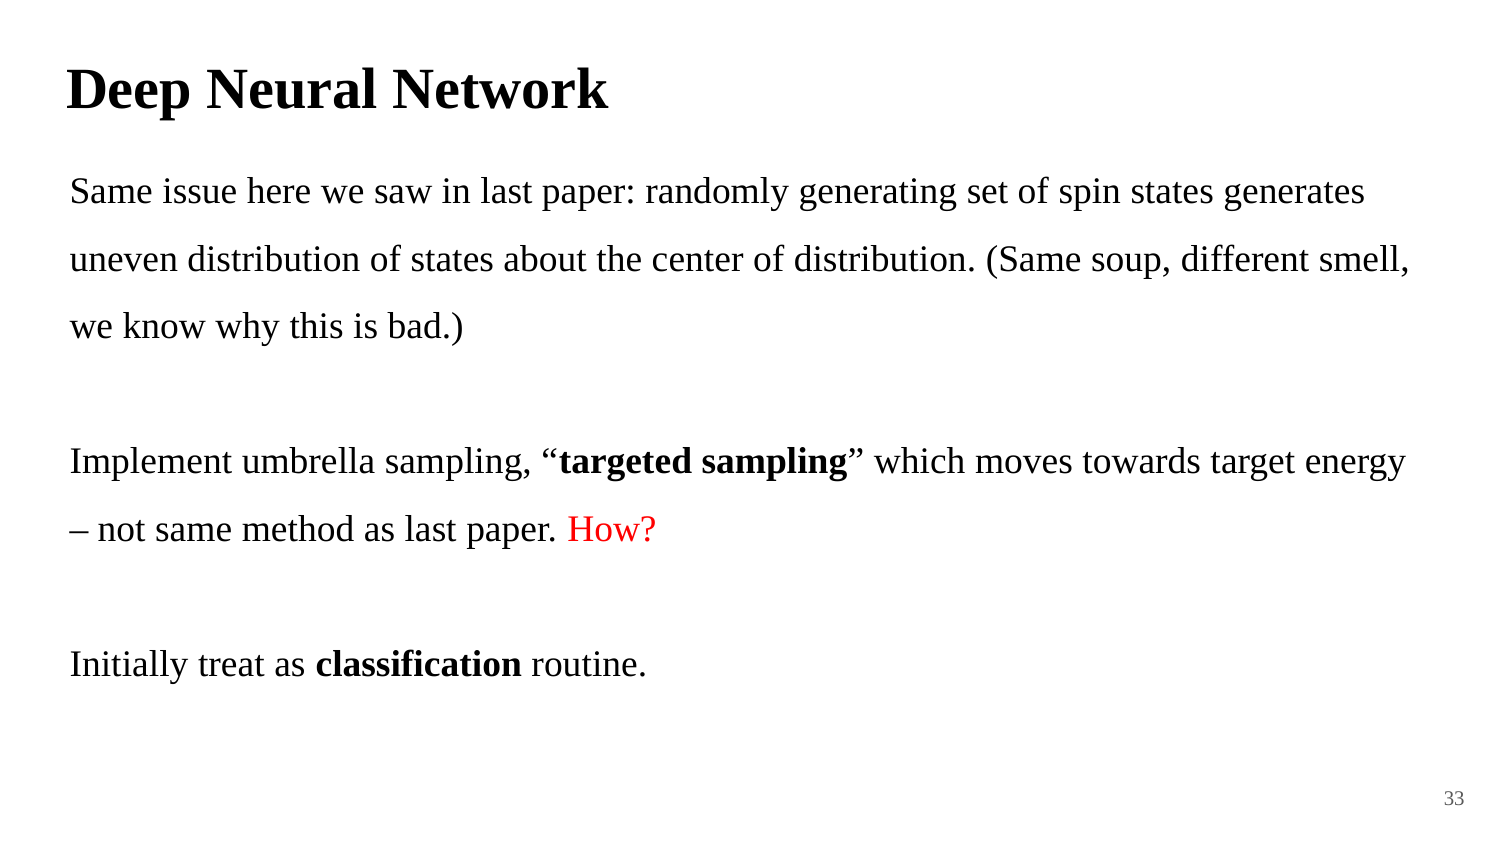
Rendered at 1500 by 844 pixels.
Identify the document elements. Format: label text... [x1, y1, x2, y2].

title Deep Neural Network [51, 35, 1449, 129]
list Same issue here we saw in last paper: randomly generating set of spin states generates uneven distribution of states about the center of distribution. (Same soup, different smell, we know why this is bad.) Implement umbrella sampling, “targeted sampling” which moves towards target energy – not same method as last paper. How? Initially treat as classification routine. [54, 128, 1446, 616]
slide_number 33 [1389, 764, 1480, 830]
